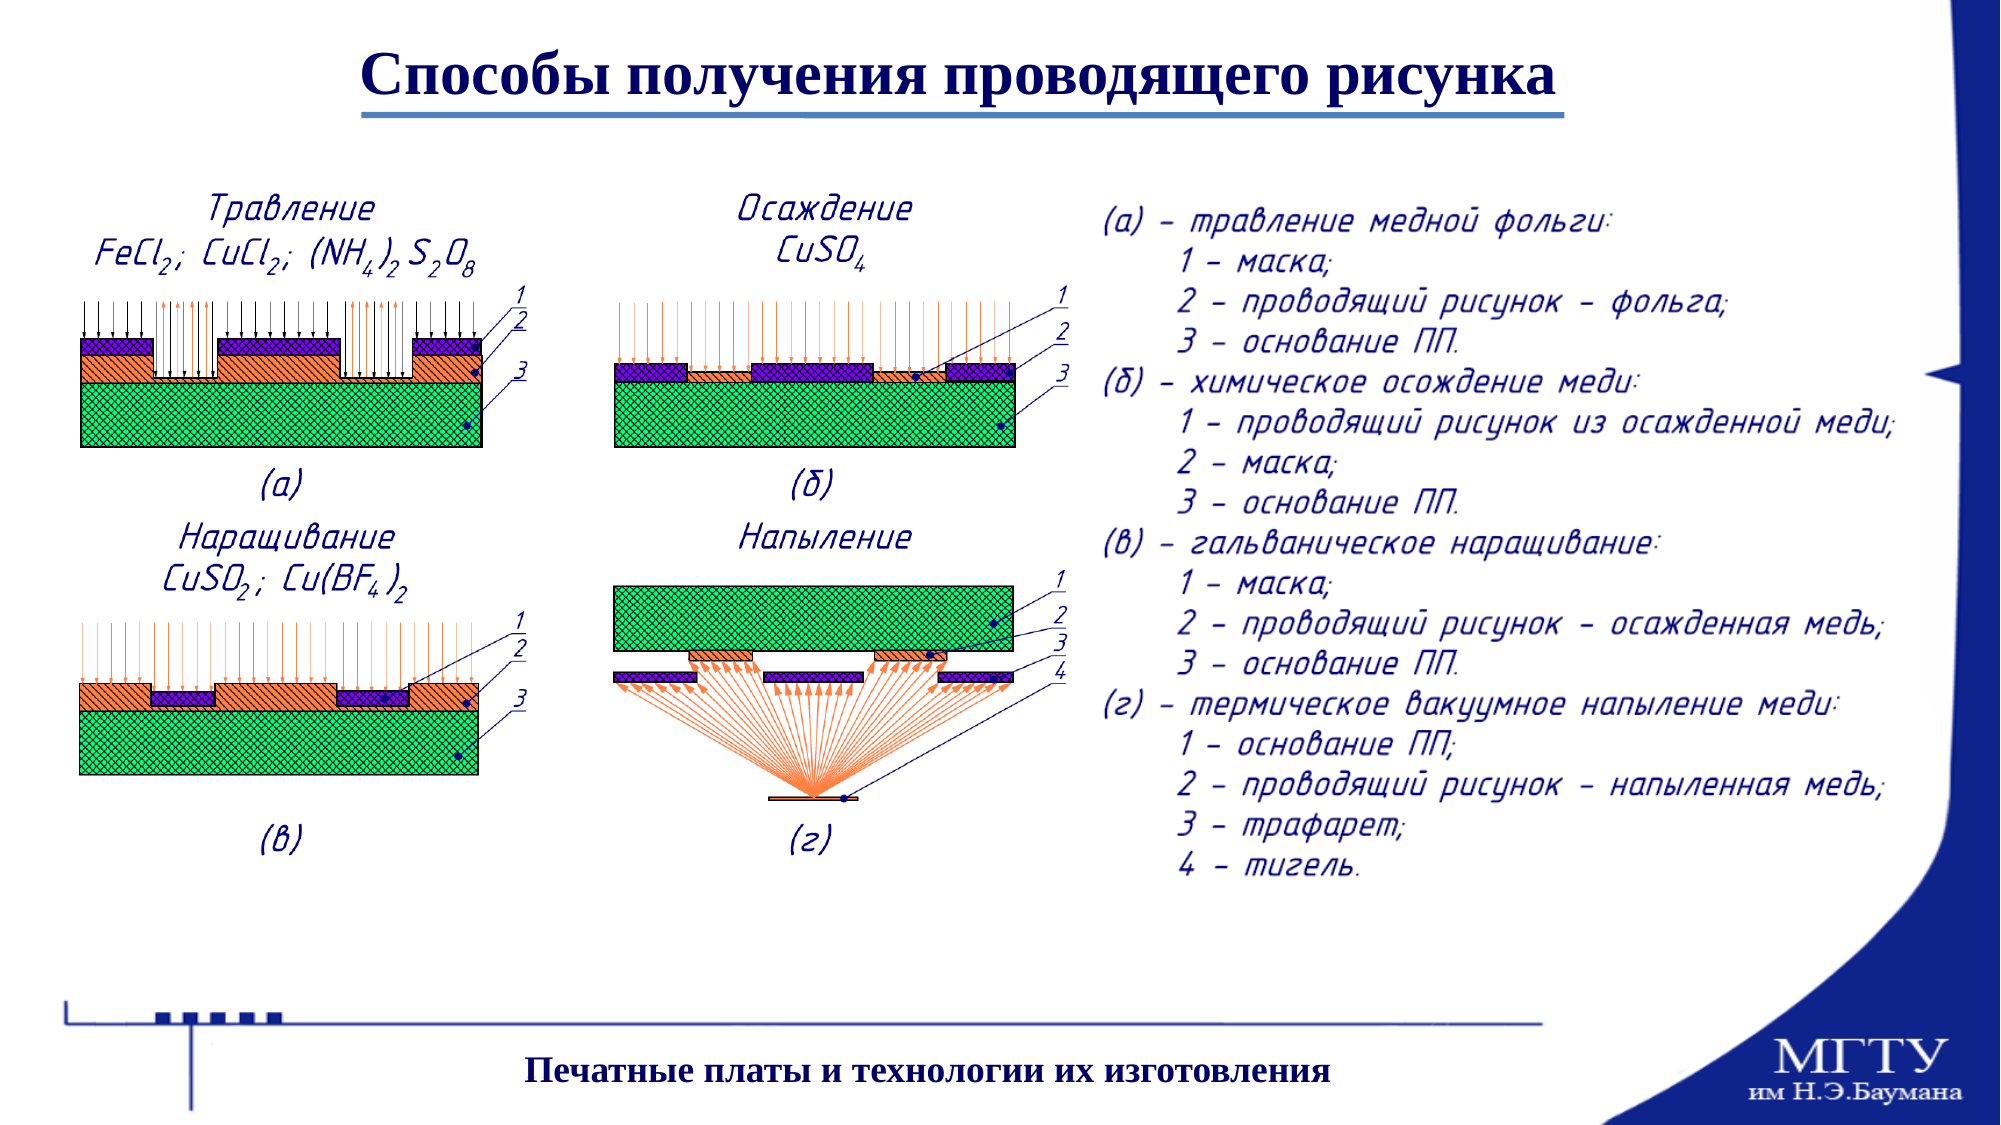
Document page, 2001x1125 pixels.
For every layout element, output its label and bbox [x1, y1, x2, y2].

picture [75, 189, 1072, 505]
picture [1097, 204, 1908, 880]
picture [75, 521, 1072, 862]
list [0, 0, 2000, 1125]
